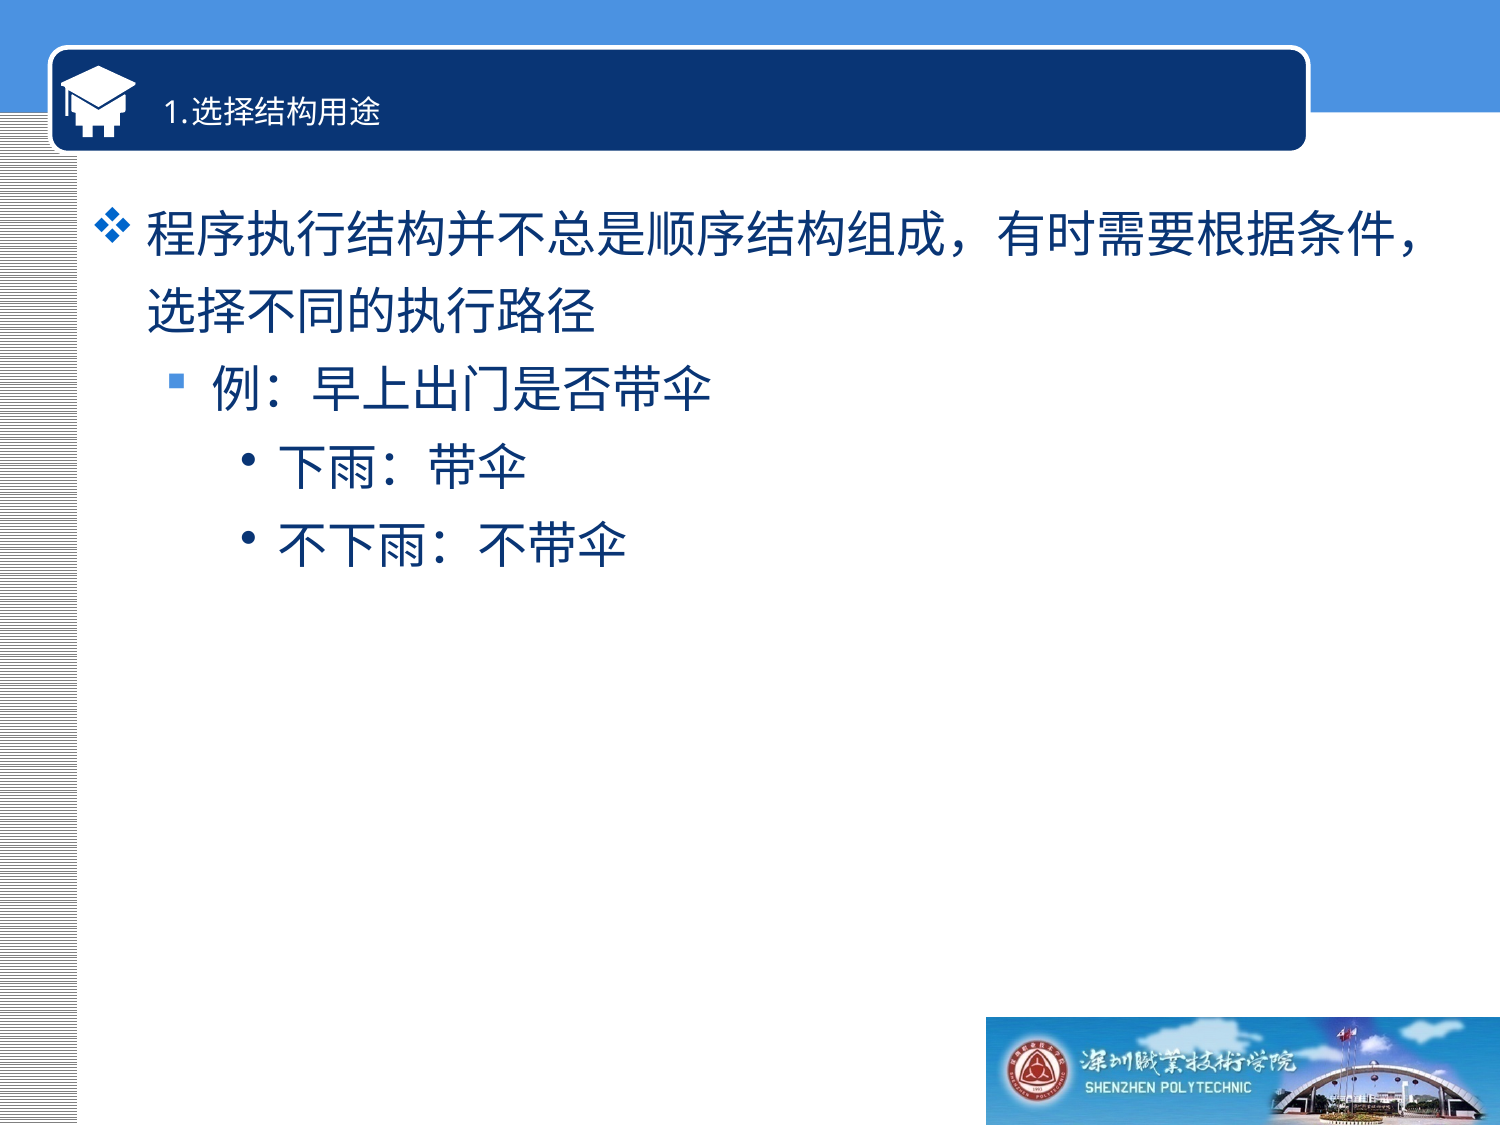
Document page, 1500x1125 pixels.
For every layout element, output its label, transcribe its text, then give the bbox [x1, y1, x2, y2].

list 程序执行结构并不总是顺序结构组成，有时需要根据条件，选择不同的执行路径 例：早上出门是否带伞 下雨：带伞 不下雨：不带伞 [75, 176, 1425, 1038]
title 1.选择结构用途 [147, 84, 1288, 176]
picture [986, 1017, 1500, 1125]
